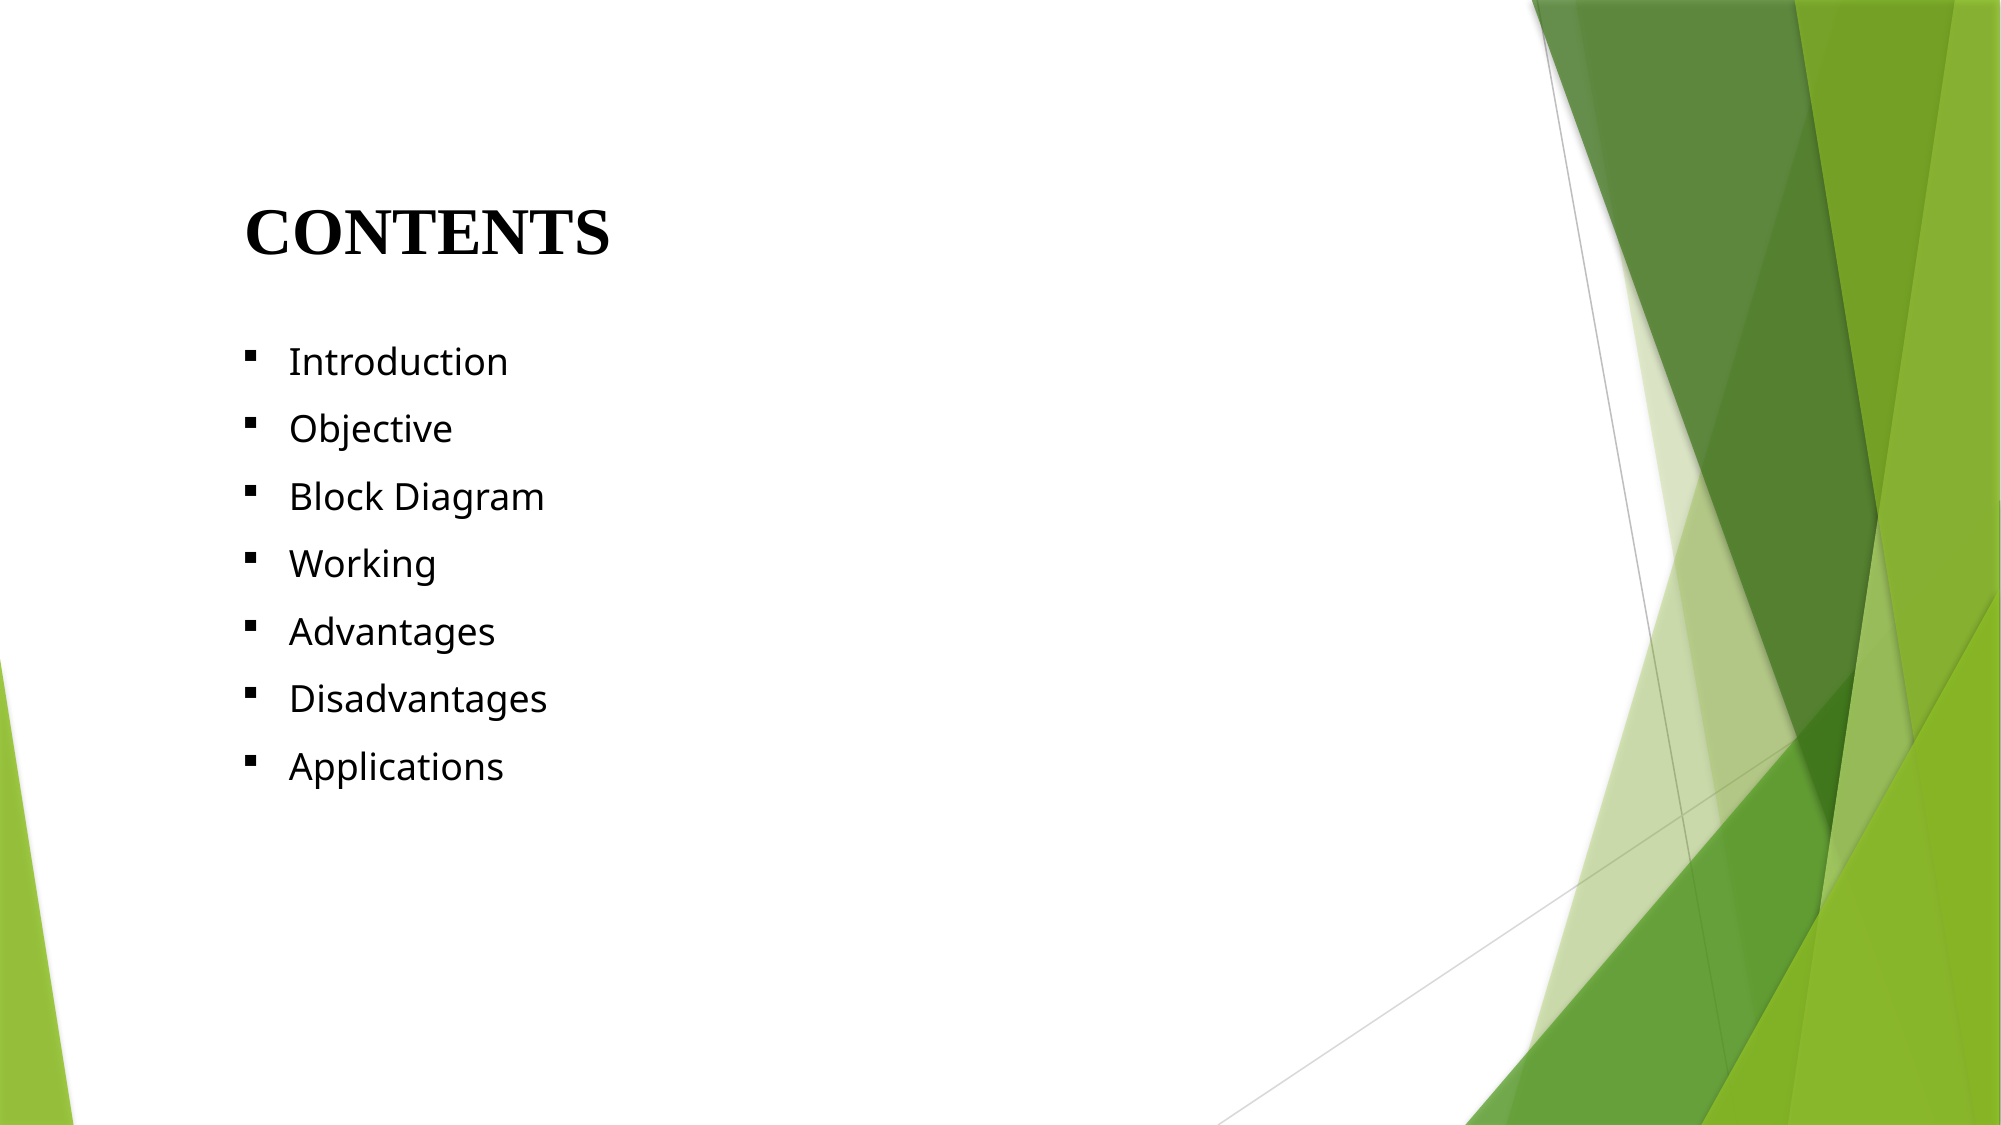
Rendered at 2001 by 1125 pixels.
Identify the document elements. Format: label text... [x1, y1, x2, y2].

text_box Introduction Objective Block Diagram Working Advantages Disadvantages Applications [227, 308, 1094, 796]
text_box CONTENTS [229, 180, 627, 276]
